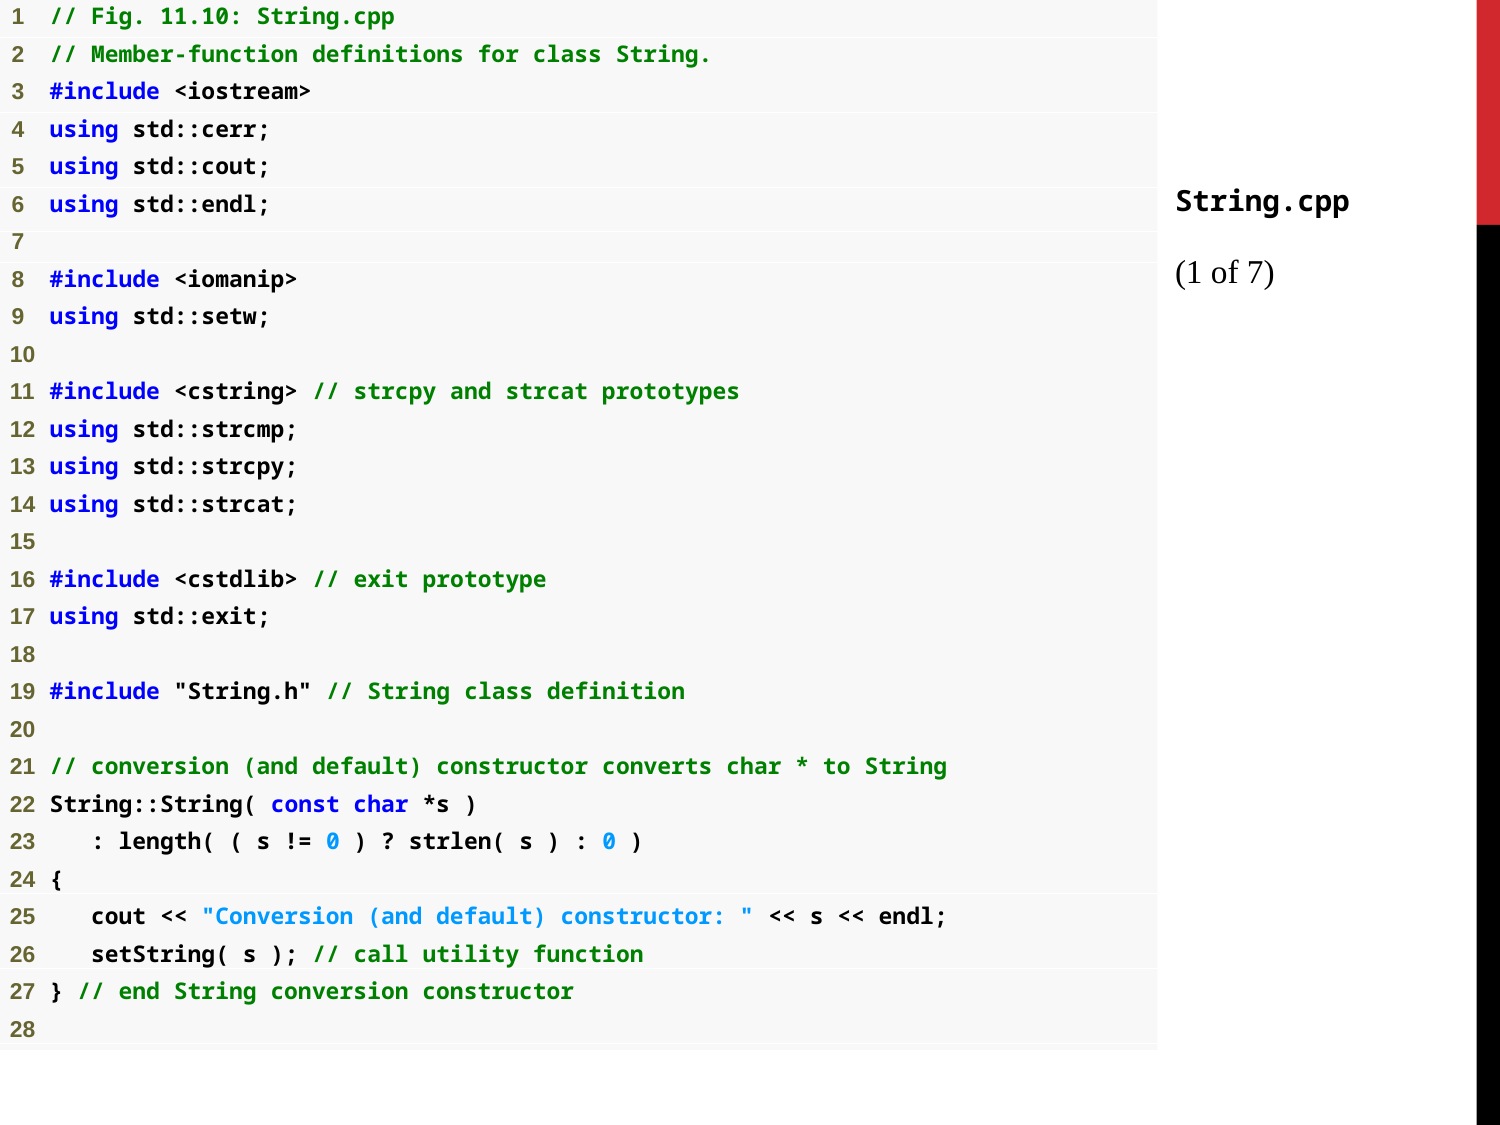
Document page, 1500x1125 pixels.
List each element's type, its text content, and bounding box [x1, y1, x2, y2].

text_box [0, 0, 1158, 1080]
text_box String.cpp (1 of 7) [1174, 174, 1475, 298]
